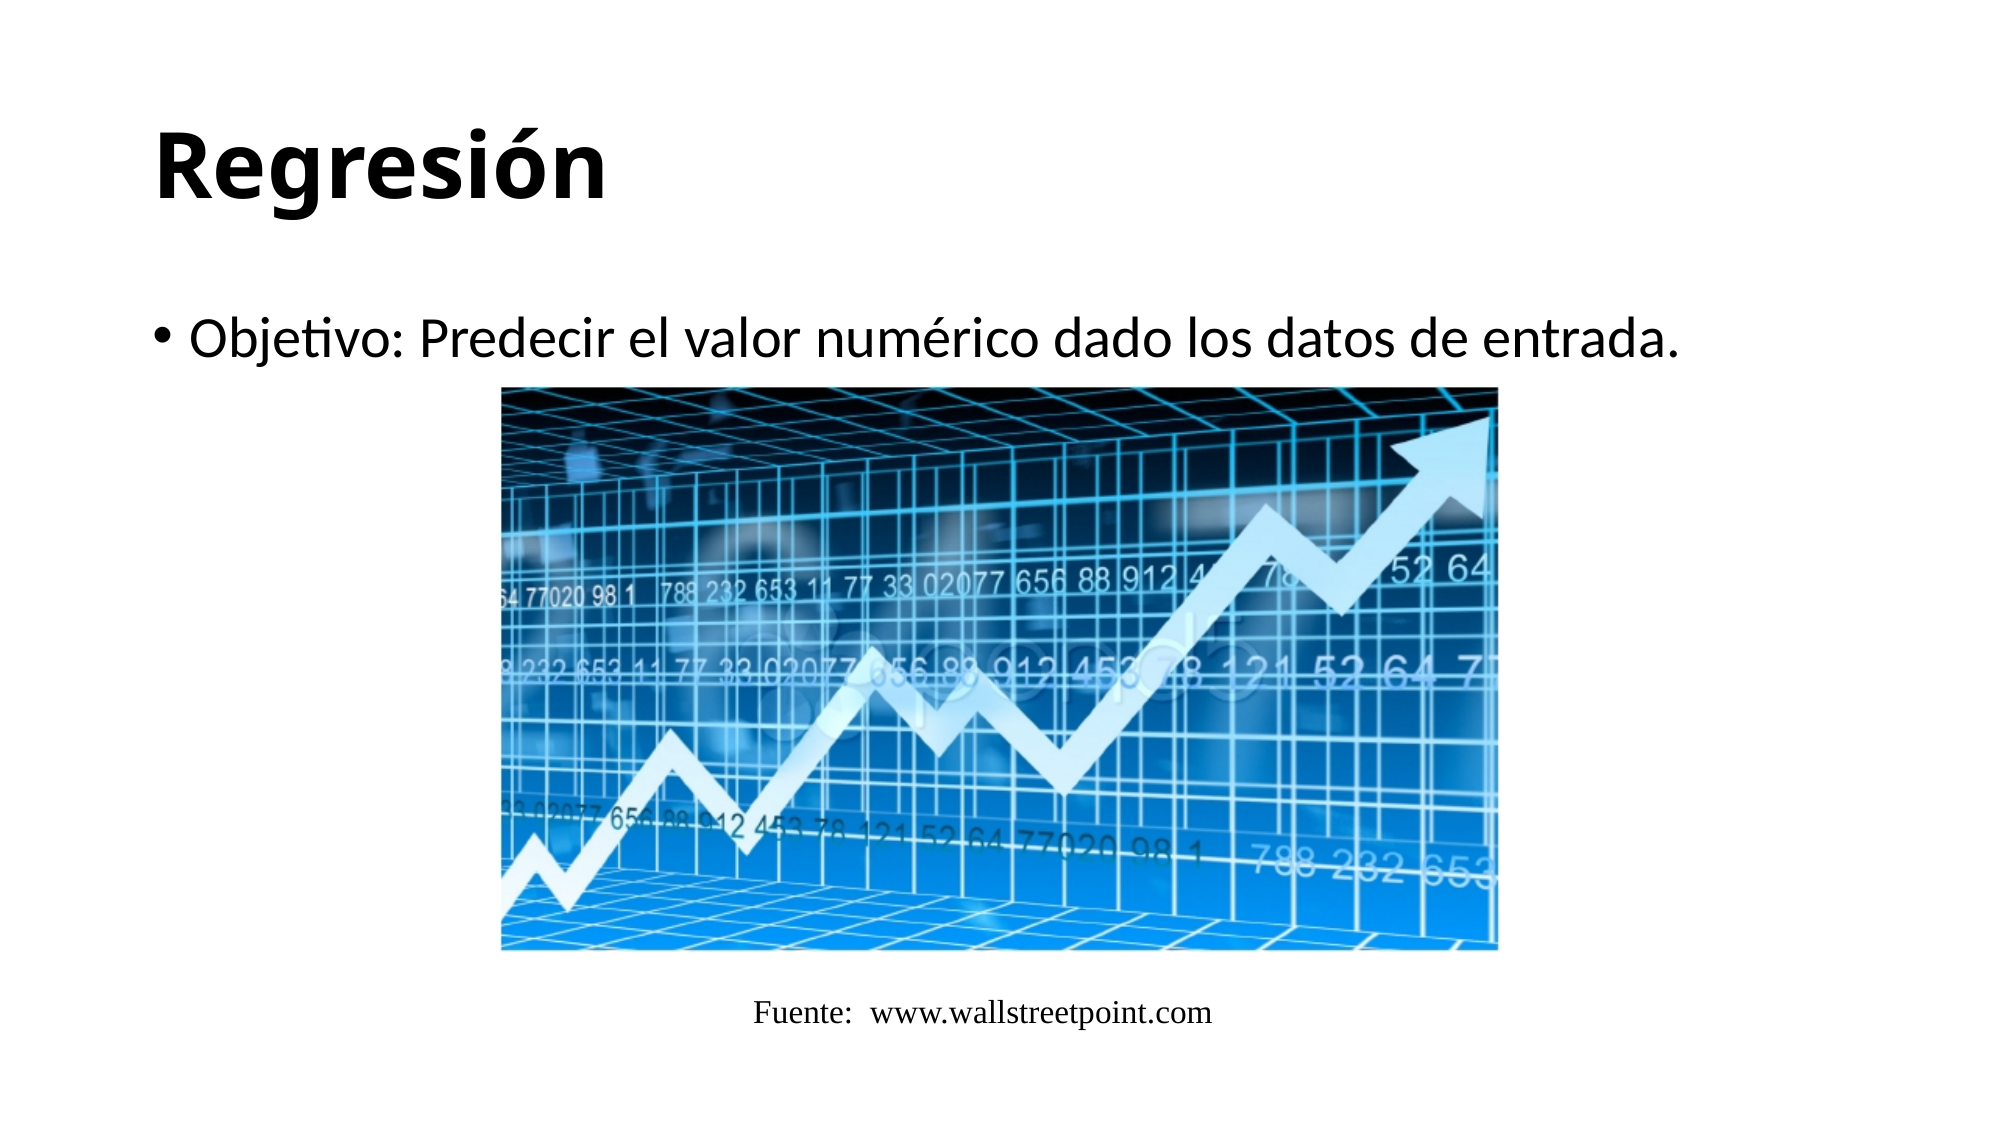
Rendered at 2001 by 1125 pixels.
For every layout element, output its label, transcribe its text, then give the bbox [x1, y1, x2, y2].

list Objetivo: Predecir el valor numérico dado los datos de entrada. [137, 299, 1863, 1014]
text_box Fuente: www.wallstreetpoint.com [753, 996, 1215, 1038]
picture [499, 386, 1500, 952]
title Regresión [137, 59, 1863, 278]
